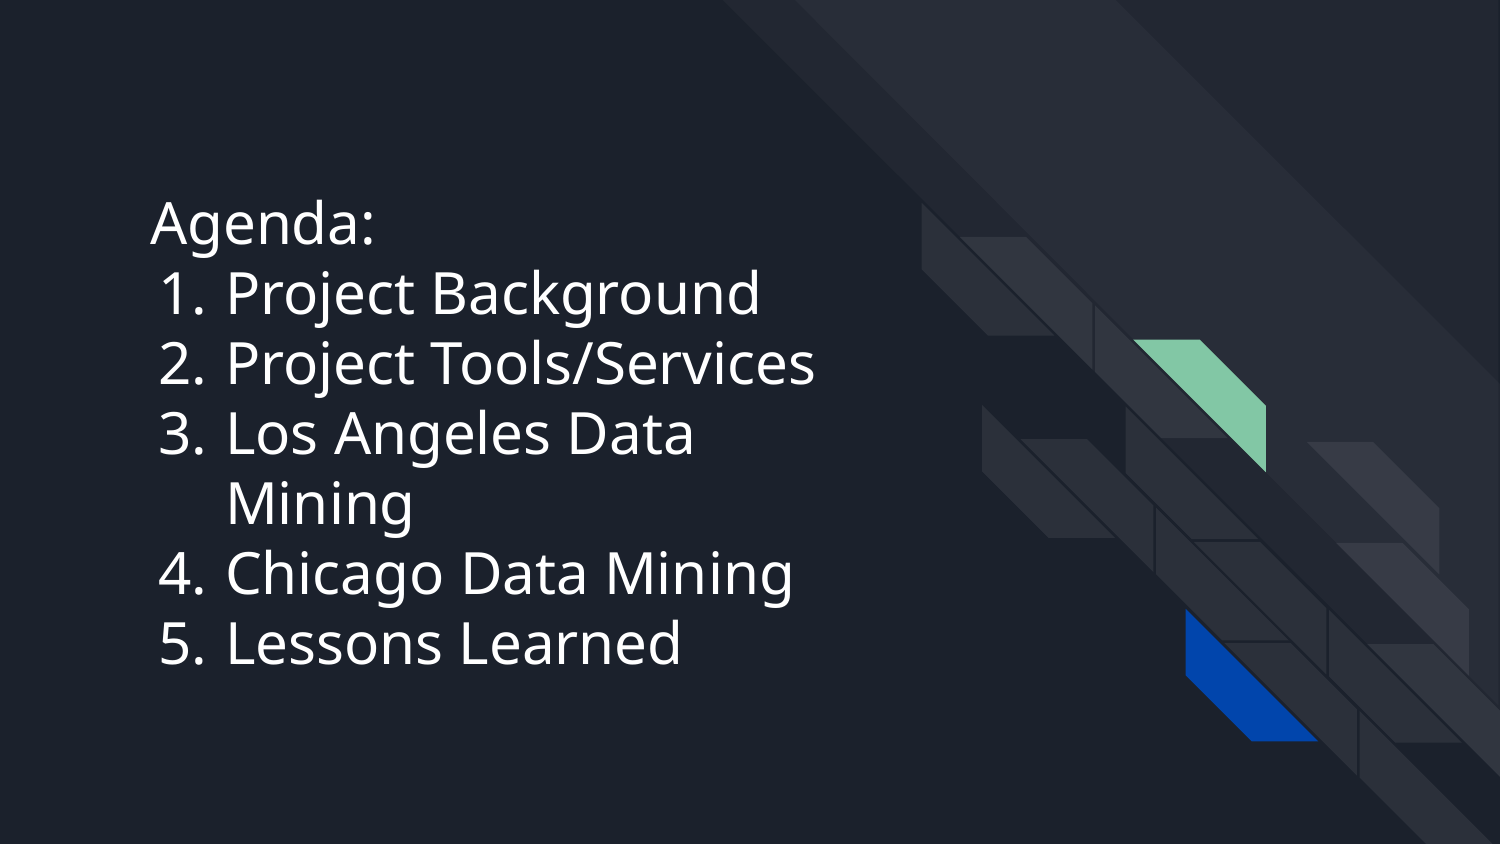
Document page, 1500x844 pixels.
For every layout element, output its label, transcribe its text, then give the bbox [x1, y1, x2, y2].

title Agenda: Project Background Project Tools/Services Los Angeles Data Mining Chicago Data Mining Lessons Learned [135, 142, 888, 720]
